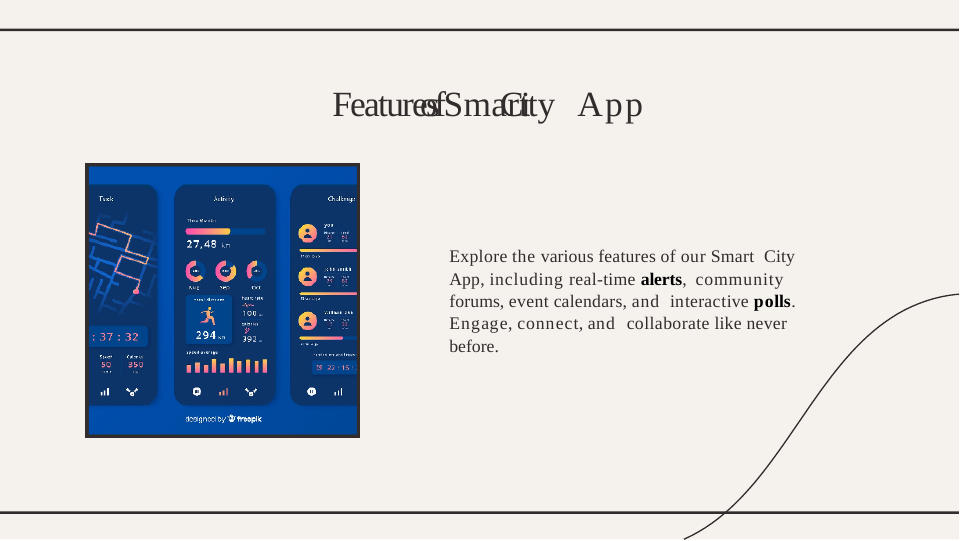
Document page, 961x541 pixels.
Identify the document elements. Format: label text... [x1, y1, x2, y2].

text_box [715, 294, 959, 511]
text_box [683, 514, 724, 540]
text_box Explore the various features of our Smart City App, including real-time alerts, community forums, event calendars, and interactive polls. Engage, connect, and collaborate like never before. [447, 242, 829, 356]
text_box [0, 28, 959, 32]
title Features of Smart City App [330, 78, 906, 171]
picture [84, 162, 360, 438]
